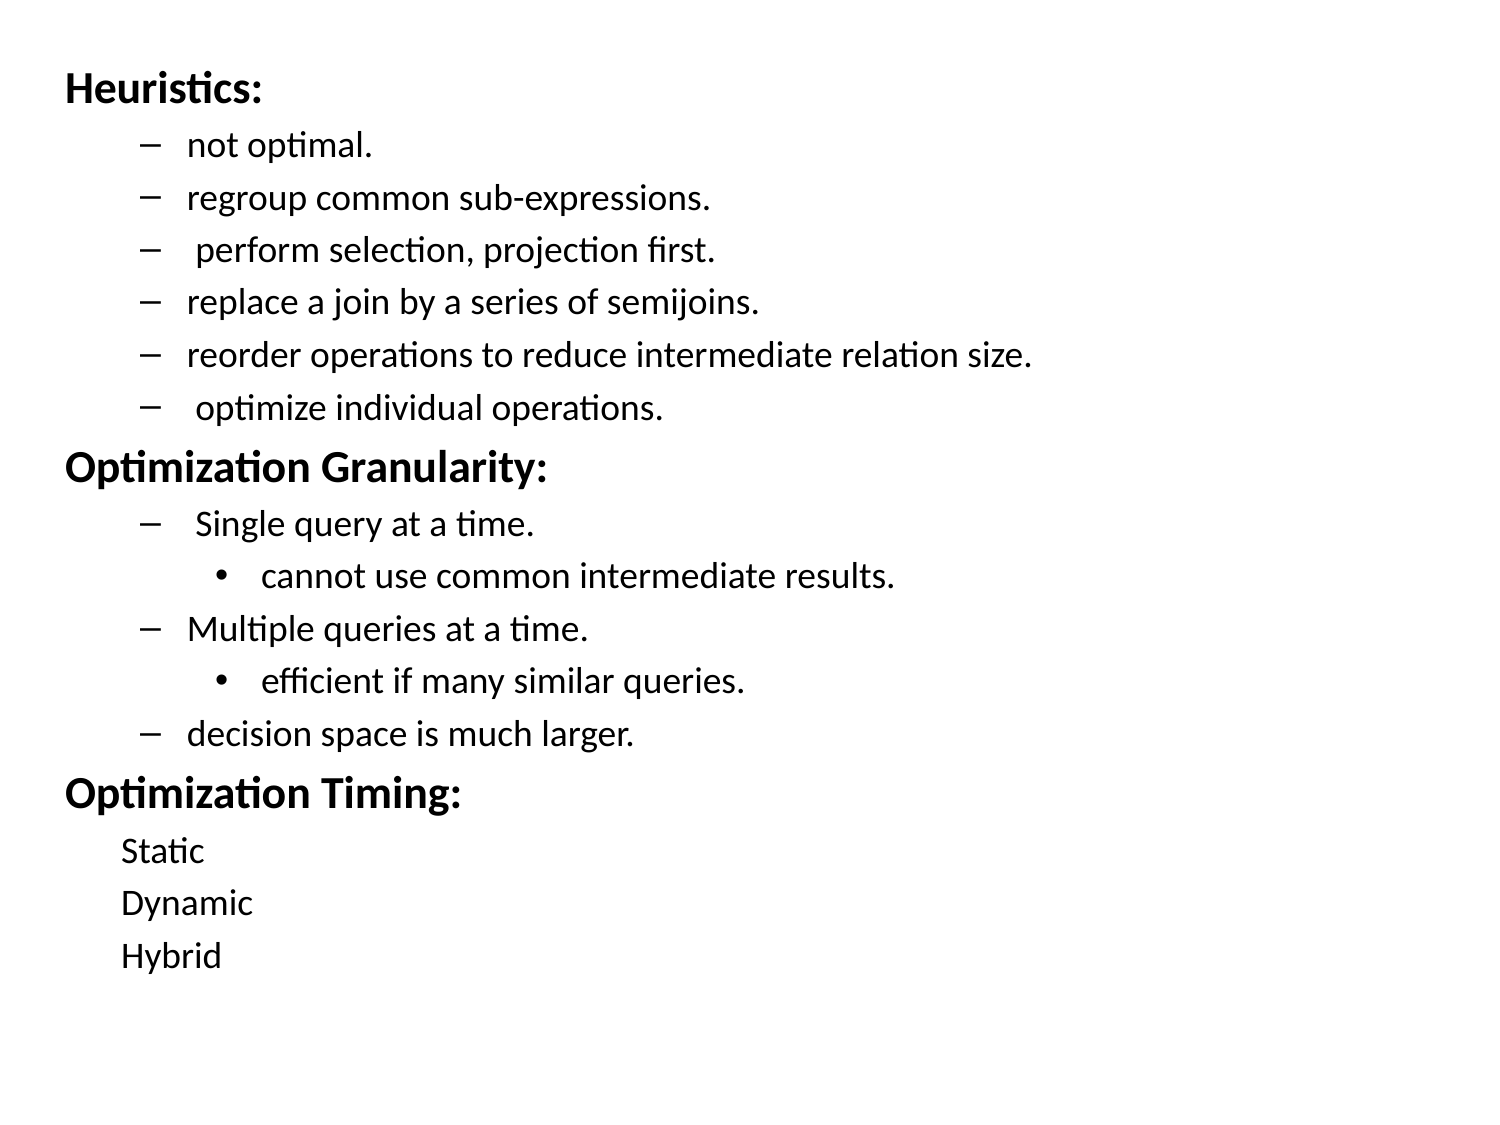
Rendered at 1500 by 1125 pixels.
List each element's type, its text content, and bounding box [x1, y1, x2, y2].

list Heuristics: not optimal. regroup common sub-expressions. perform selection, projection first. replace a join by a series of semijoins. reorder operations to reduce intermediate relation size. optimize individual operations. Optimization Granularity: Single query at a time. cannot use common intermediate results. Multiple queries at a time. efficient if many similar queries. decision space is much larger. Optimization Timing: Static Dynamic Hybrid [50, 50, 1463, 1075]
